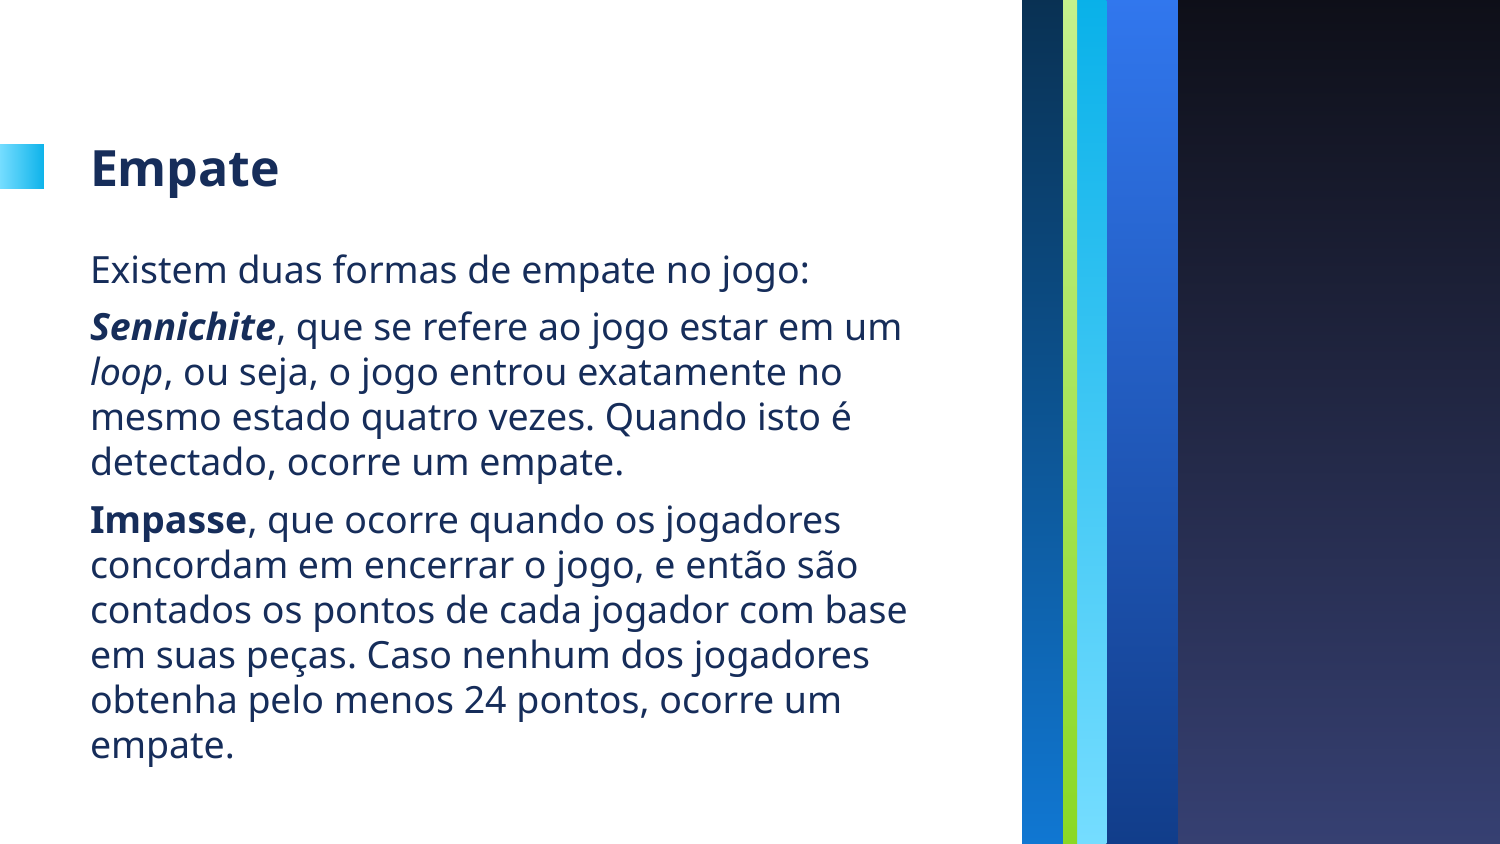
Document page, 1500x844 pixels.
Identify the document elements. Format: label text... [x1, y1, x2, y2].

title Empate [75, 92, 945, 212]
list Existem duas formas de empate no jogo: Sennichite, que se refere ao jogo estar em um loop, ou seja, o jogo entrou exatamente no mesmo estado quatro vezes. Quando isto é detectado, ocorre um empate. Impasse, que ocorre quando os jogadores concordam em encerrar o jogo, e então são contados os pontos de cada jogador com base em suas peças. Caso nenhum dos jogadores obtenha pelo menos 24 pontos, ocorre um empate. [75, 230, 945, 750]
